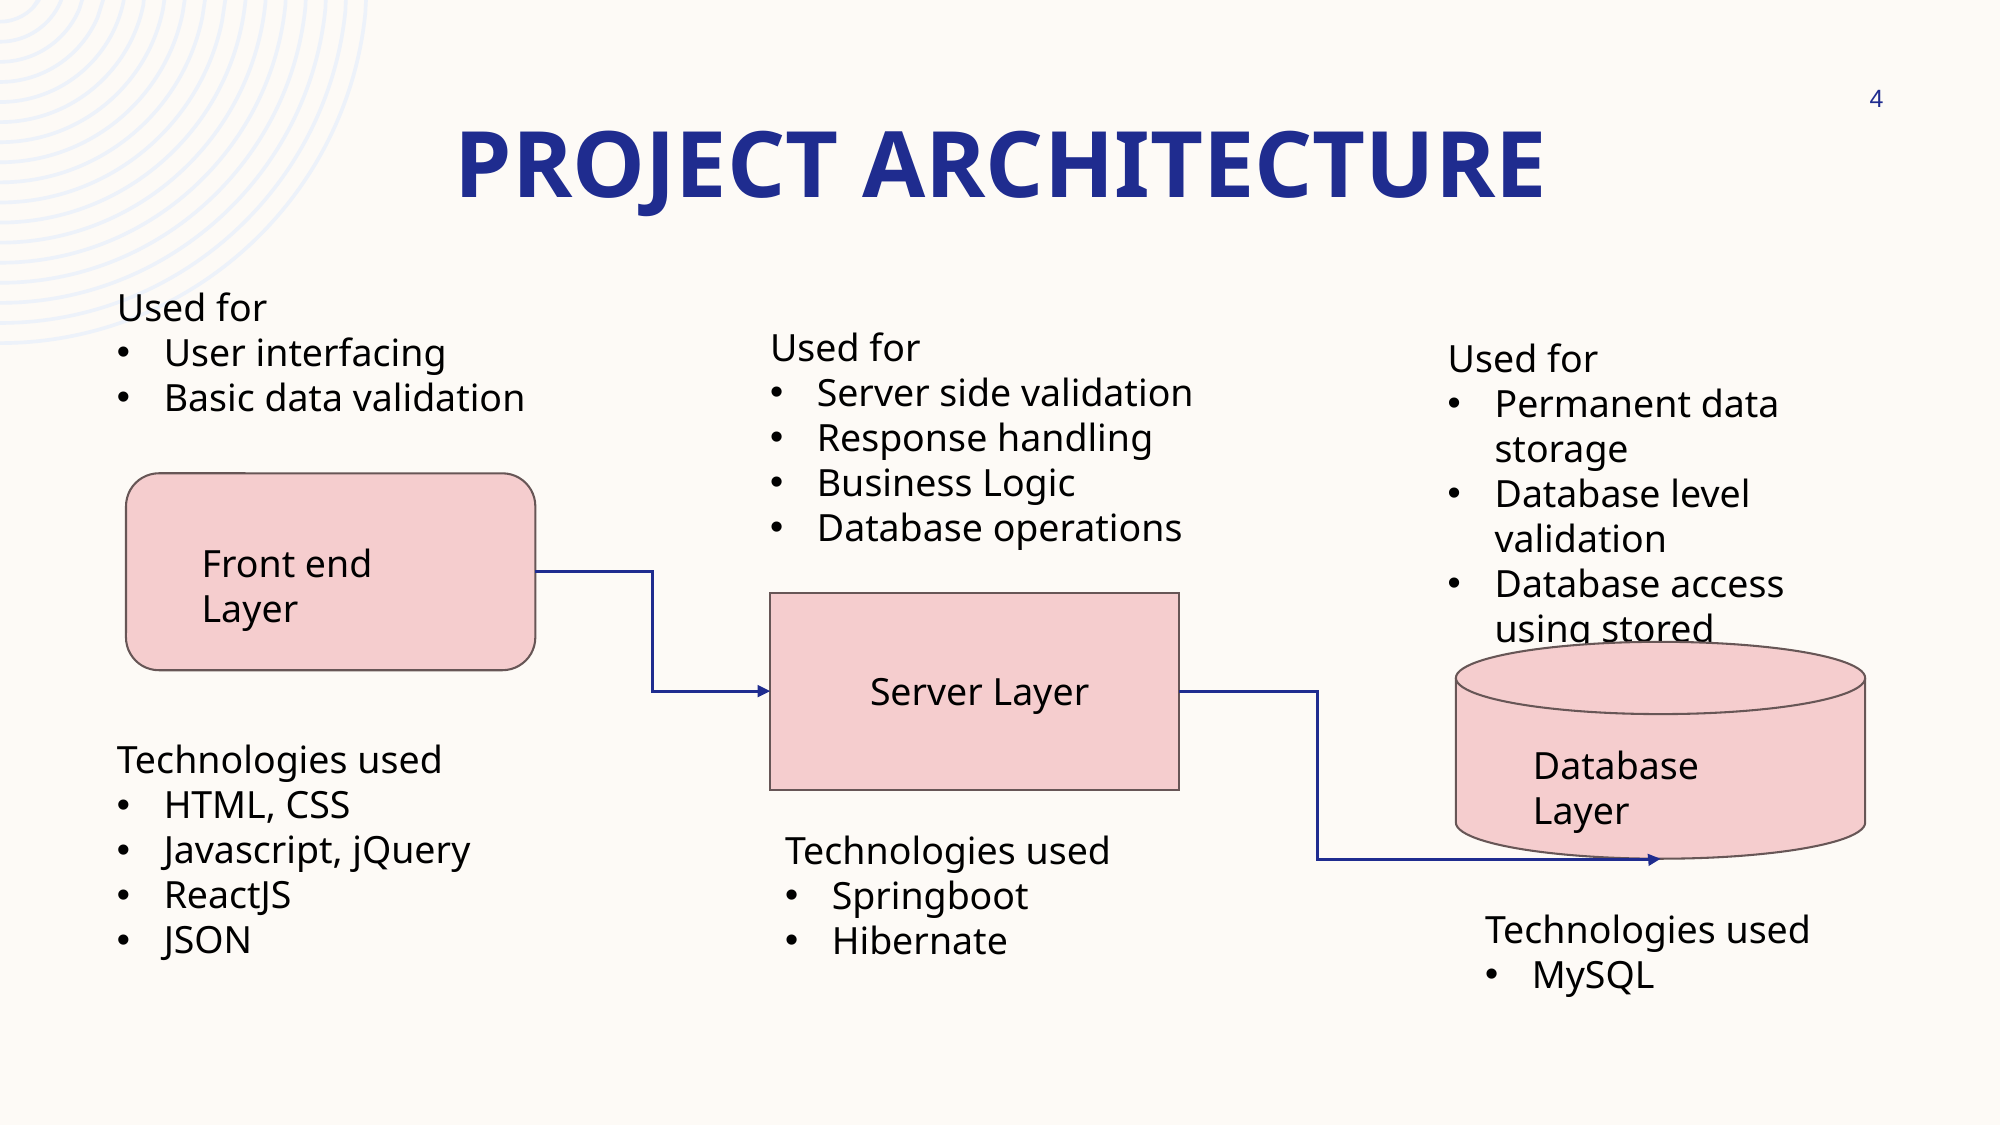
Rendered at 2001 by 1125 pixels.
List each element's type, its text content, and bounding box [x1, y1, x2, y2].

text_box [1455, 641, 1866, 859]
text_box Server Layer [855, 660, 1144, 721]
text_box Technologies used Springboot Hibernate [770, 819, 1229, 1015]
text_box Used for Server side validation Response handling Business Logic Database operations [754, 316, 1214, 557]
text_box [1179, 690, 1457, 751]
text_box Technologies used MySQL [1470, 898, 1929, 1049]
text_box Technologies used HTML, CSS Javascript, jQuery ReactJS JSON [101, 729, 561, 1014]
text_box [125, 473, 536, 671]
text_box Used for Permanent data storage Database level validation Database access using stored procedures [1432, 327, 1892, 748]
text_box [770, 592, 1180, 790]
title PROJECT ARCHITECTURE [126, 97, 1877, 224]
slide_number ‹#› [1795, 75, 1958, 120]
text_box Front end Layer [186, 532, 475, 638]
text_box Database Layer [1517, 734, 1806, 840]
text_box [535, 571, 771, 692]
text_box Used for User interfacing Basic data validation [101, 276, 561, 472]
